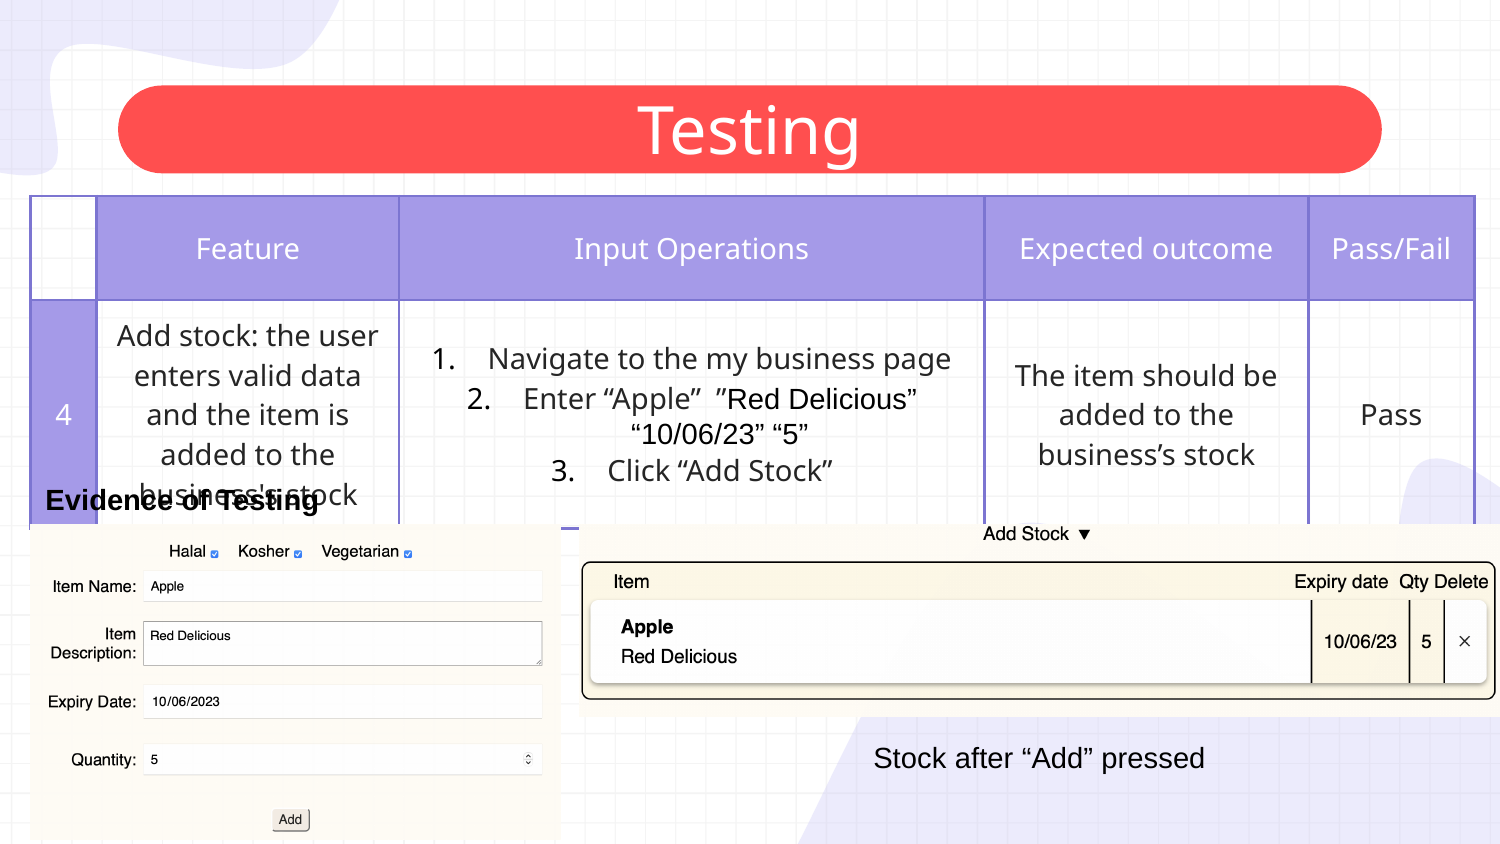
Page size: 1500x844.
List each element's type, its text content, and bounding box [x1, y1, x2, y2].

table_cell Navigate to the my business page Enter “Apple” ”Red Delicious” “10/06/23” “5” Click “Add Stock” [400, 301, 983, 527]
table_cell 4 [32, 301, 95, 473]
table_cell Add stock: the user enters valid data and the item is added to the business's stock [98, 301, 398, 473]
text_box Evidence of Testing [30, 473, 399, 523]
table_header Input Operations [400, 197, 983, 299]
table_cell The item should be added to the business’s stock [986, 301, 1307, 522]
table_header Feature [98, 197, 398, 299]
text_box Stock after “Add” pressed [858, 731, 1221, 782]
title Testing [118, 72, 1382, 167]
table_header Expected outcome [986, 197, 1307, 299]
table_header Pass/Fail [1310, 197, 1473, 299]
table_header [32, 197, 95, 299]
picture [0, 0, 1500, 844]
table_cell Pass [1310, 301, 1473, 522]
